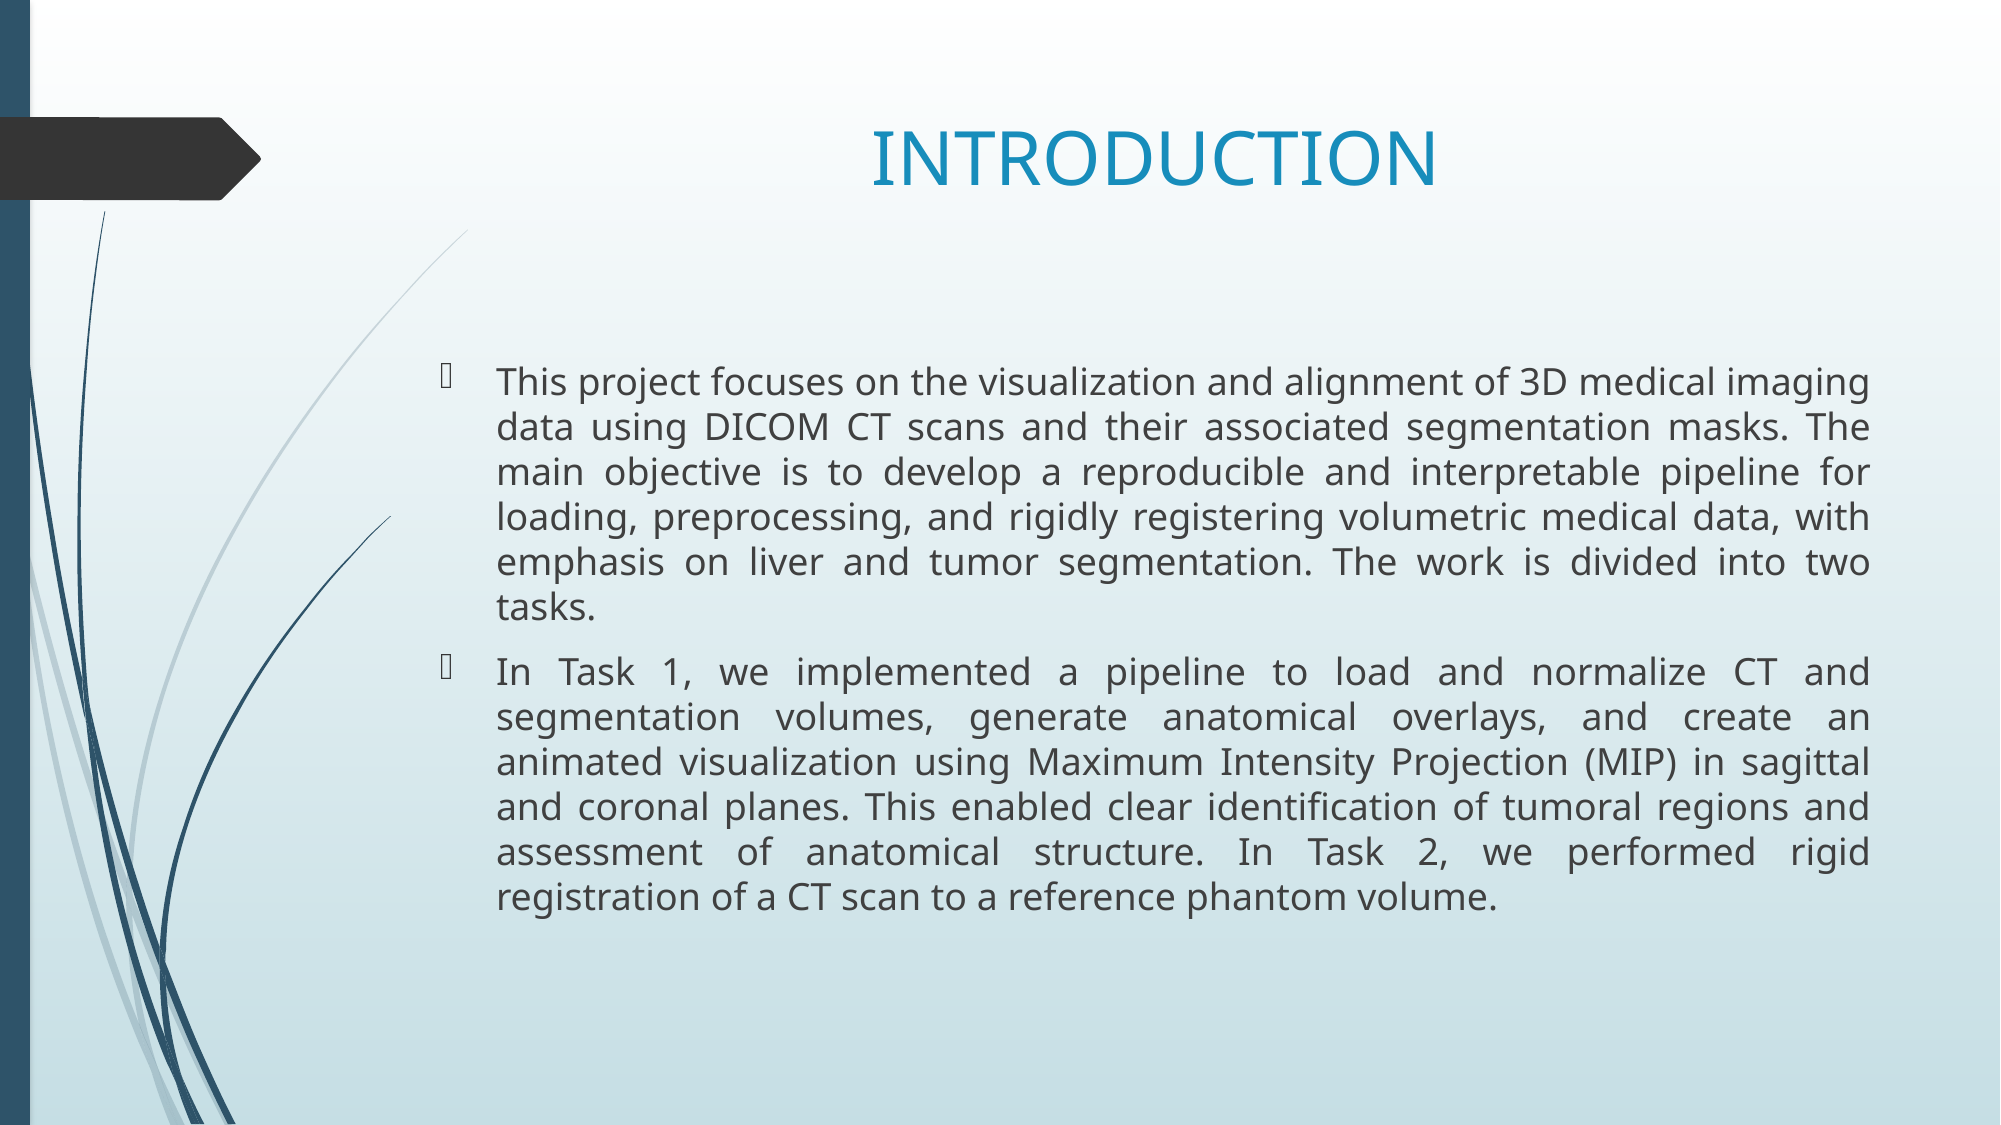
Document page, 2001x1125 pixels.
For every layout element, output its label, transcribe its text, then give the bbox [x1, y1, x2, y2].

list This project focuses on the visualization and alignment of 3D medical imaging data using DICOM CT scans and their associated segmentation masks. The main objective is to develop a reproducible and interpretable pipeline for loading, preprocessing, and rigidly registering volumetric medical data, with emphasis on liver and tumor segmentation. The work is divided into two tasks. In Task 1, we implemented a pipeline to load and normalize CT and segmentation volumes, generate anatomical overlays, and create an animated visualization using Maximum Intensity Projection (MIP) in sagittal and coronal planes. This enabled clear identification of tumoral regions and assessment of anatomical structure. In Task 2, we performed rigid registration of a CT scan to a reference phantom volume. [424, 350, 1888, 970]
title INTRODUCTION [425, 102, 1888, 313]
